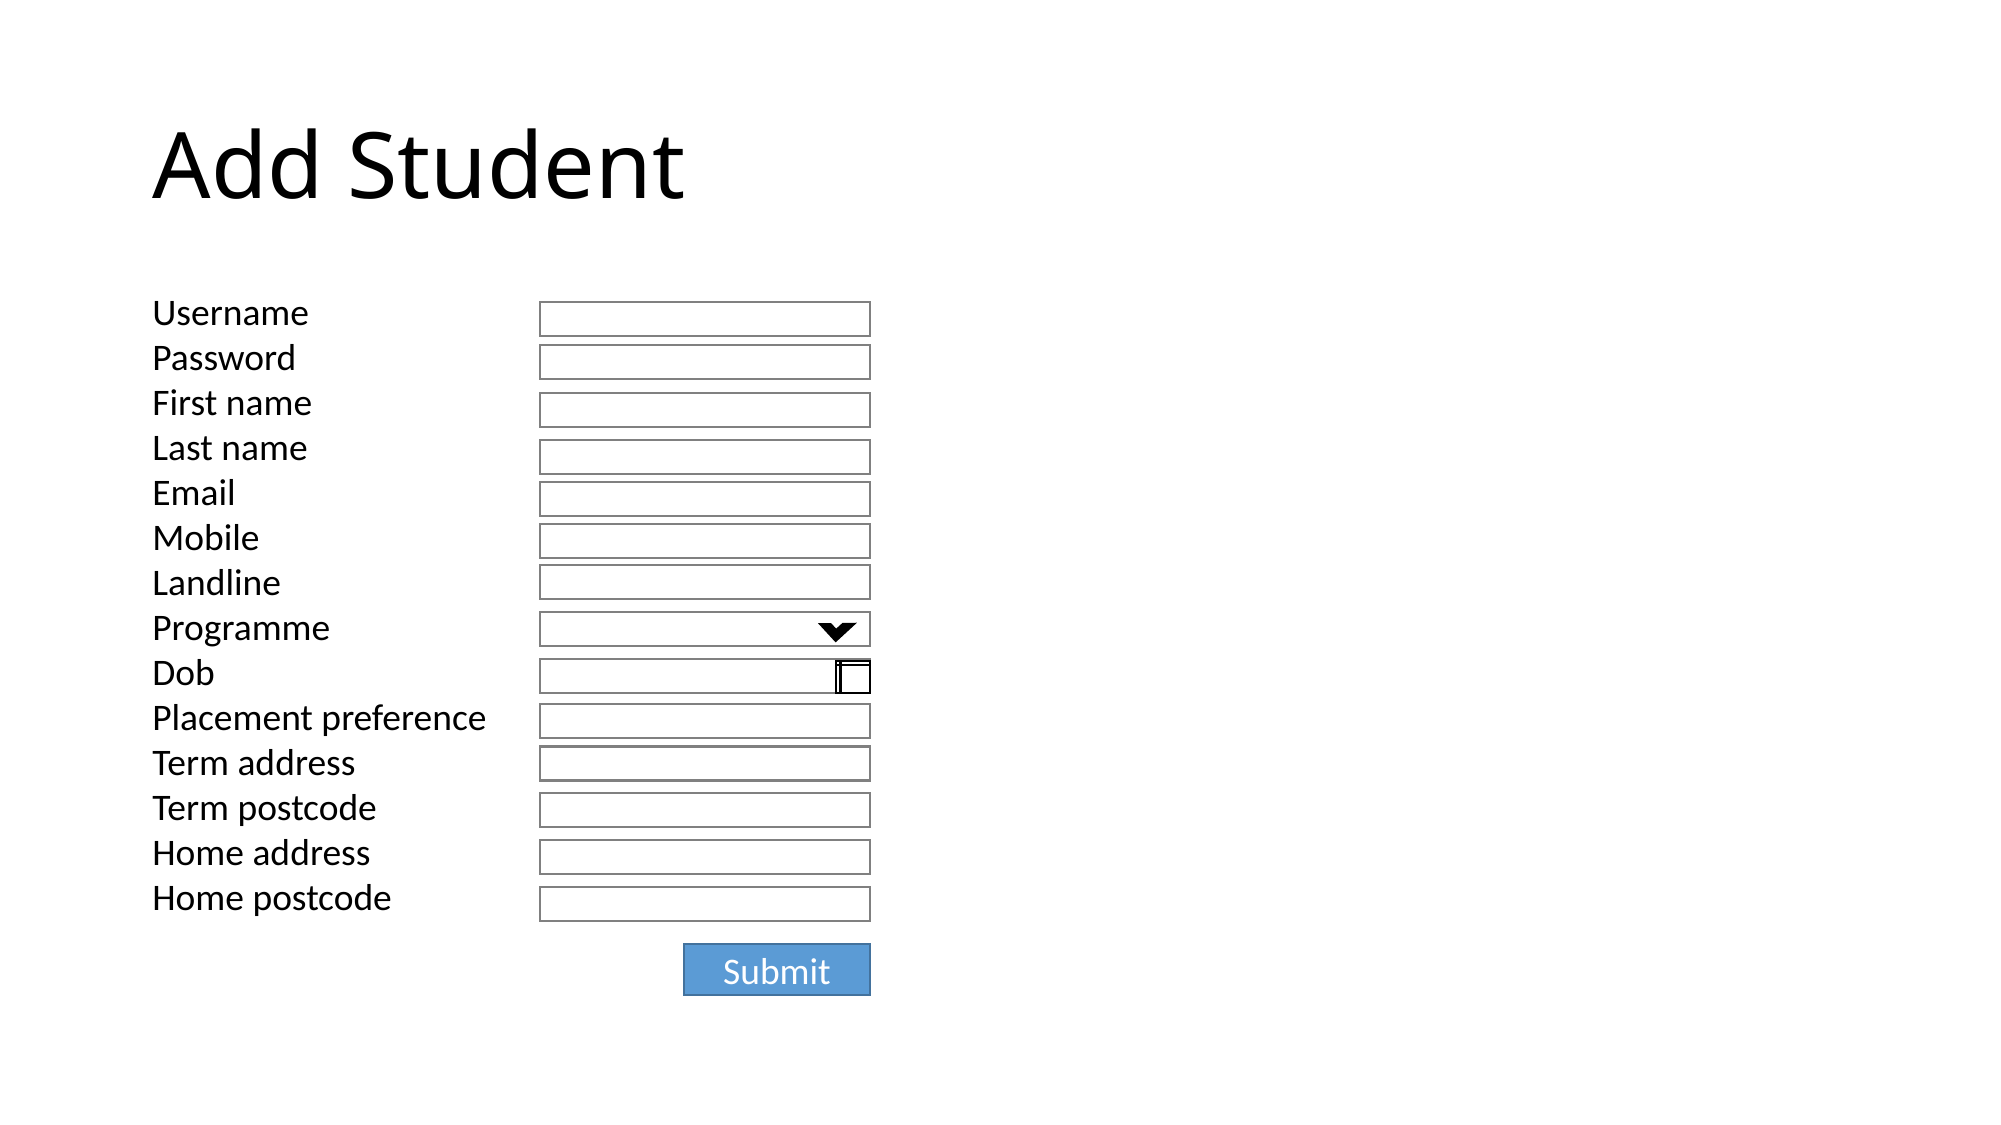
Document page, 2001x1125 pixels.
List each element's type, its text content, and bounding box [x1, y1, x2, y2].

text_box [539, 344, 871, 380]
text_box [539, 523, 871, 559]
text_box [539, 481, 871, 517]
text_box [539, 886, 871, 922]
text_box [539, 564, 871, 600]
title Add Student [137, 59, 1863, 278]
text_box [539, 611, 871, 647]
text_box [539, 745, 871, 782]
text_box [817, 622, 857, 643]
text_box [539, 392, 871, 428]
text_box [539, 658, 871, 694]
text_box Username Password First name Last name Email Mobile Landline Programme Dob Placement preference Term address Term postcode Home address Home postcode [137, 280, 531, 926]
text_box [539, 439, 871, 475]
text_box [539, 301, 871, 337]
text_box [835, 660, 871, 694]
text_box [539, 703, 871, 739]
text_box [539, 839, 871, 875]
text_box [539, 792, 871, 828]
text_box Submit [683, 943, 871, 996]
